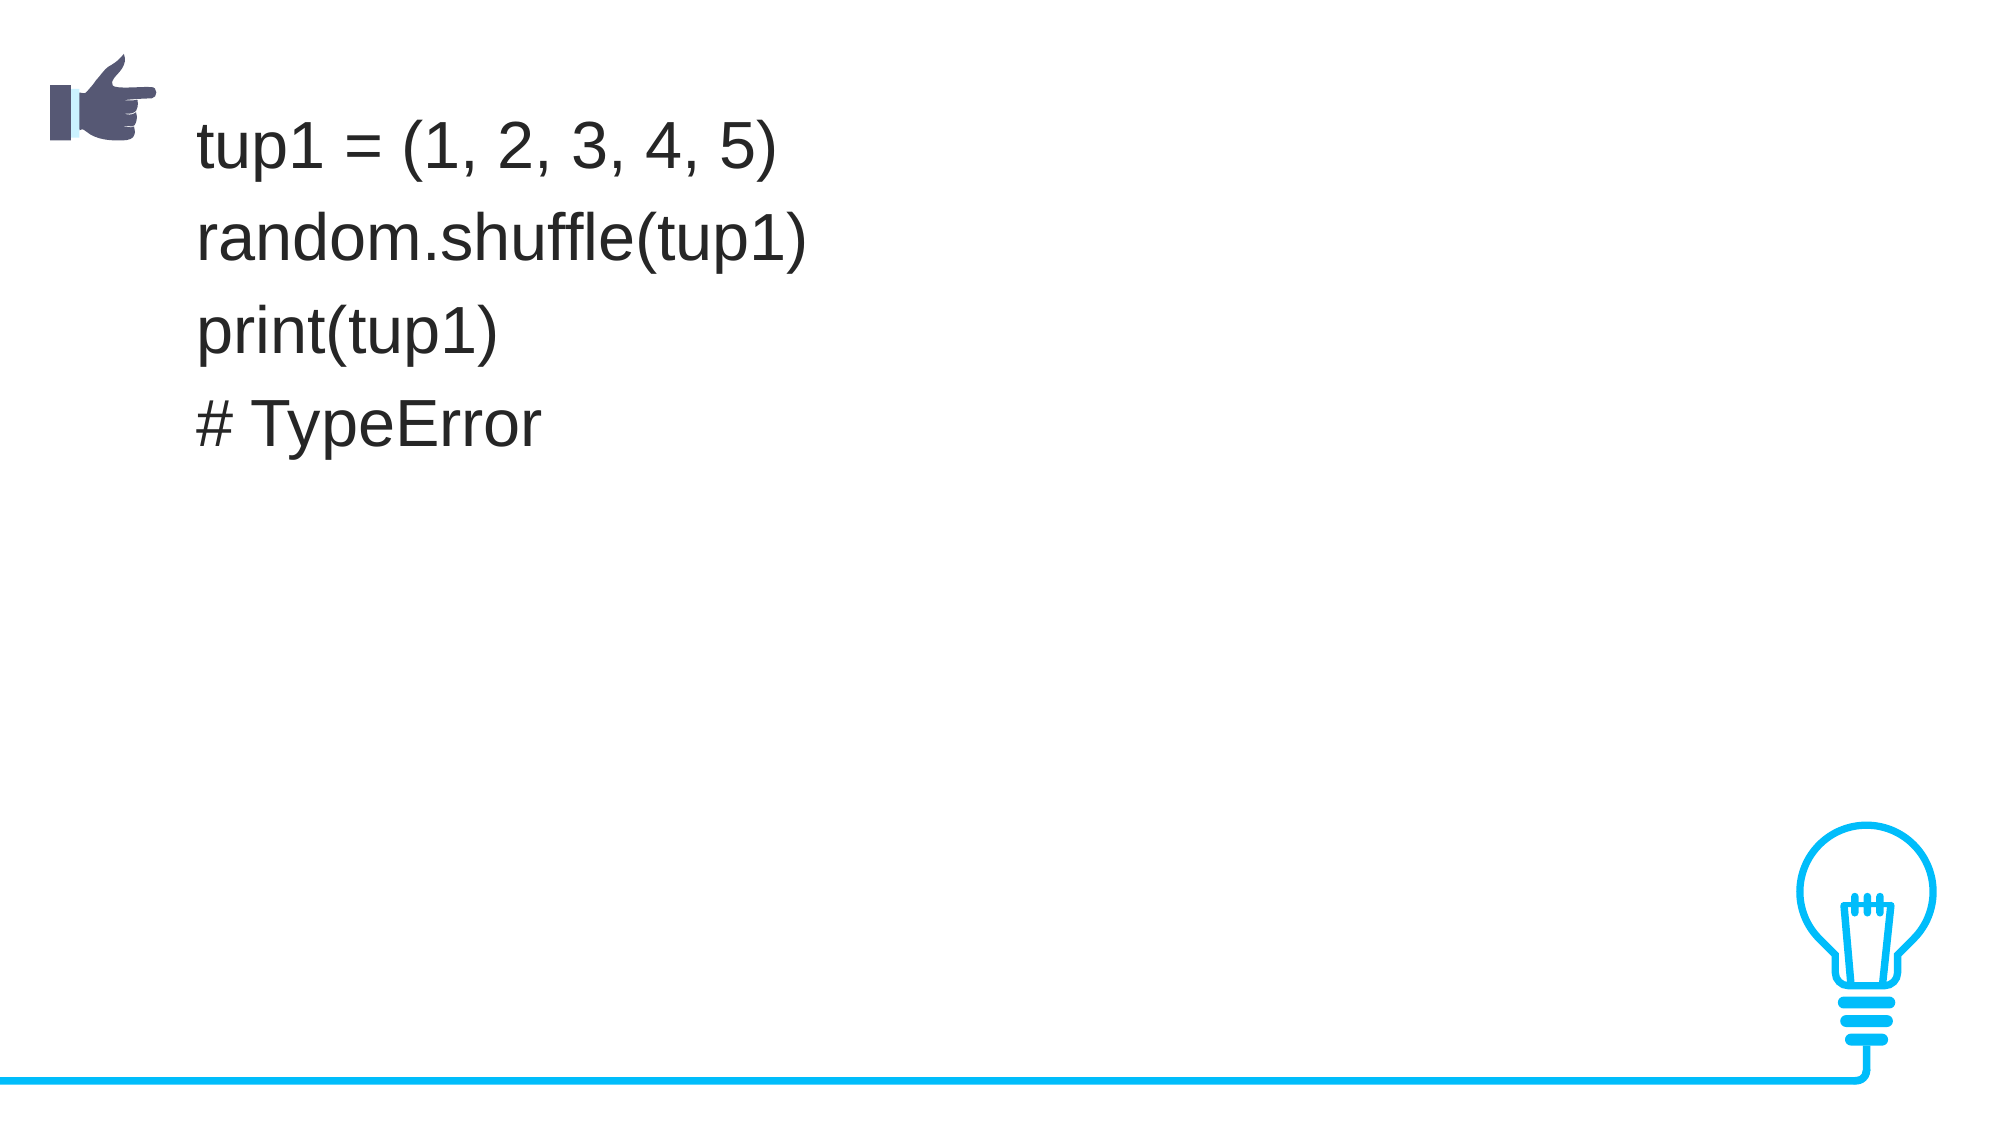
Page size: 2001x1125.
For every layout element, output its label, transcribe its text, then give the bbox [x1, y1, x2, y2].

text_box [49, 53, 157, 141]
list tup1 = (1, 2, 3, 4, 5) random.shuffle(tup1) print(tup1) # TypeError [181, 26, 1959, 546]
